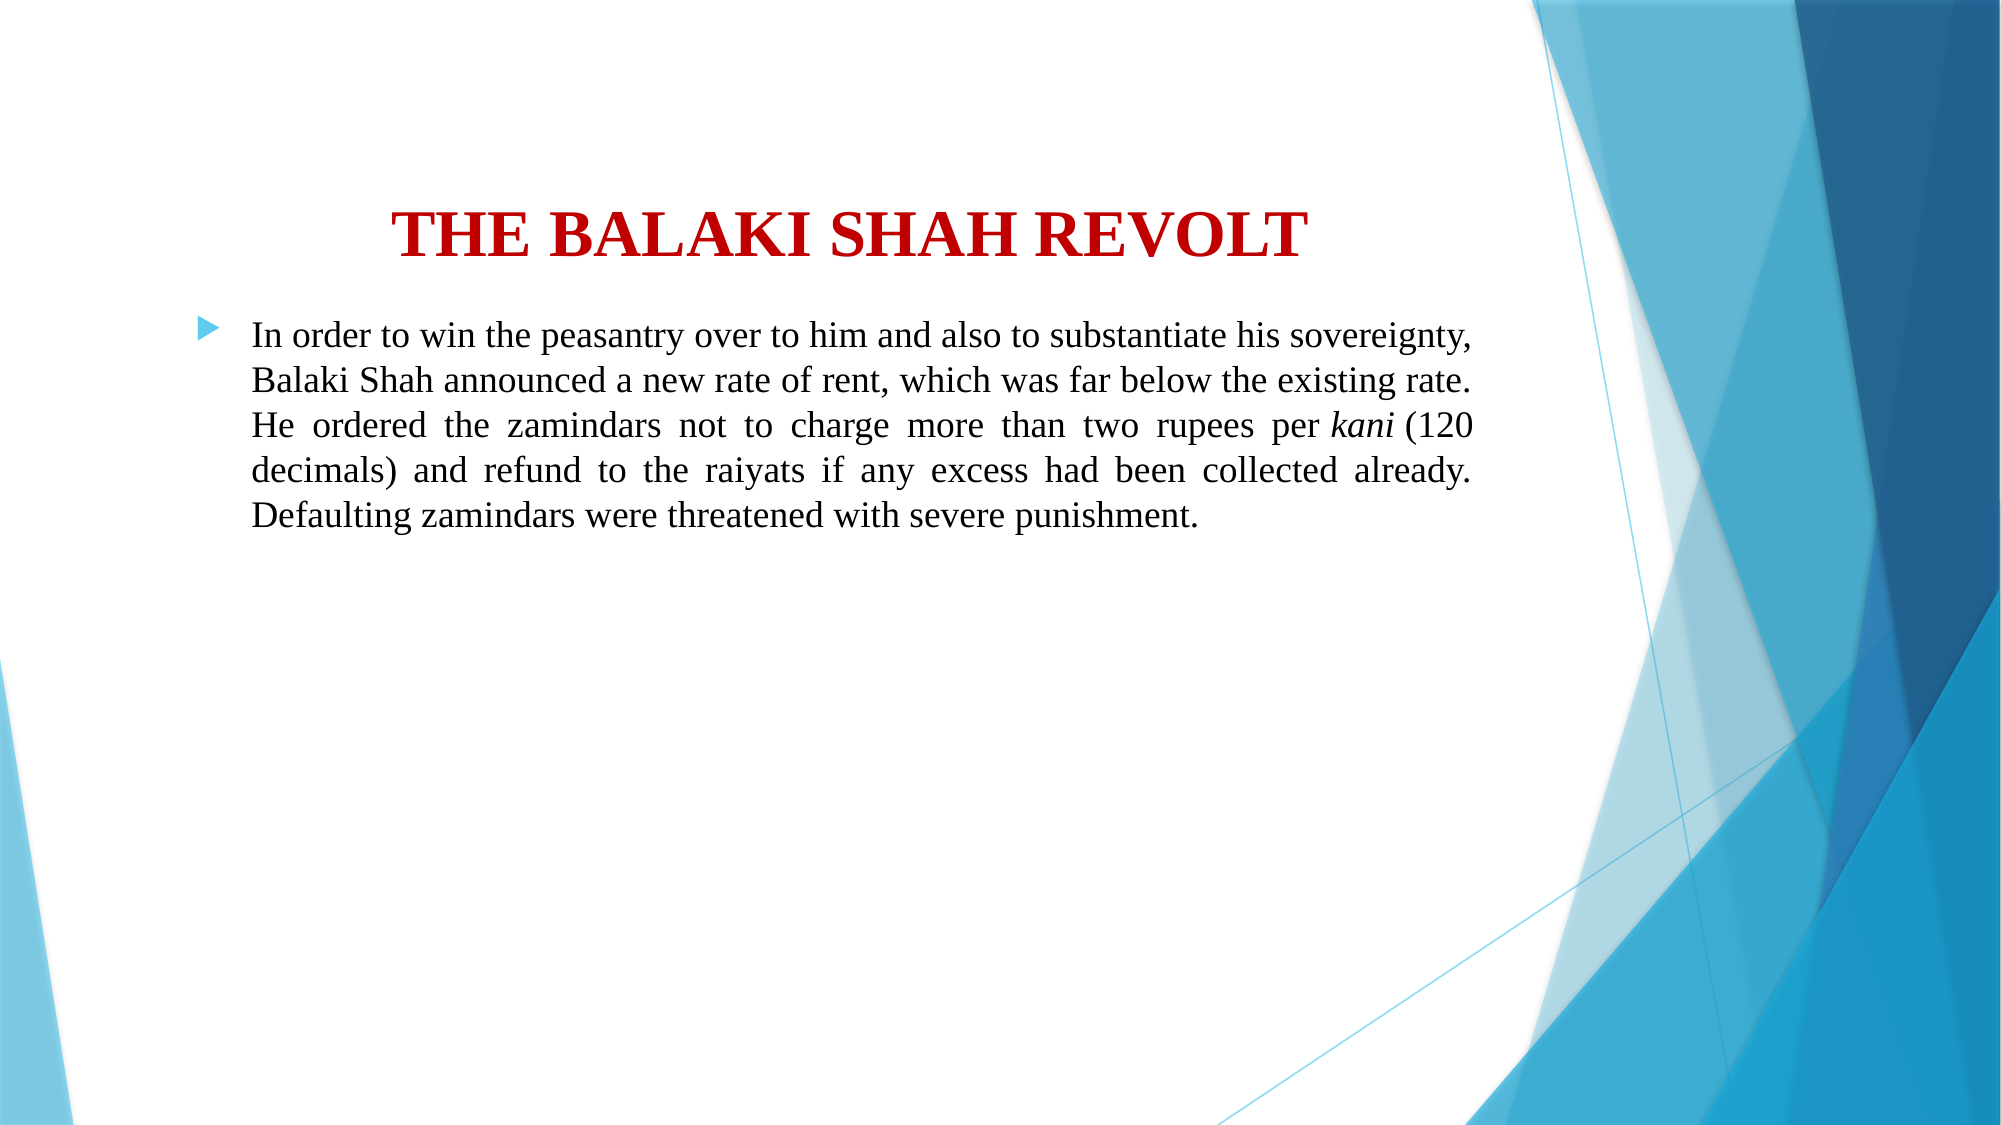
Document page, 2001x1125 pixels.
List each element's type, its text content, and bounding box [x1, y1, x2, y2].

list In order to win the peasantry over to him and also to substantiate his sovereignty, Balaki Shah announced a new rate of rent, which was far below the existing rate. He ordered the zamindars not to charge more than two rupees per kani (120 decimals) and refund to the raiyats if any excess had been collected already. Defaulting zamindars were threatened with severe punishment. [180, 302, 1489, 1016]
title THE BALAKI SHAH REVOLT [180, 181, 1522, 284]
